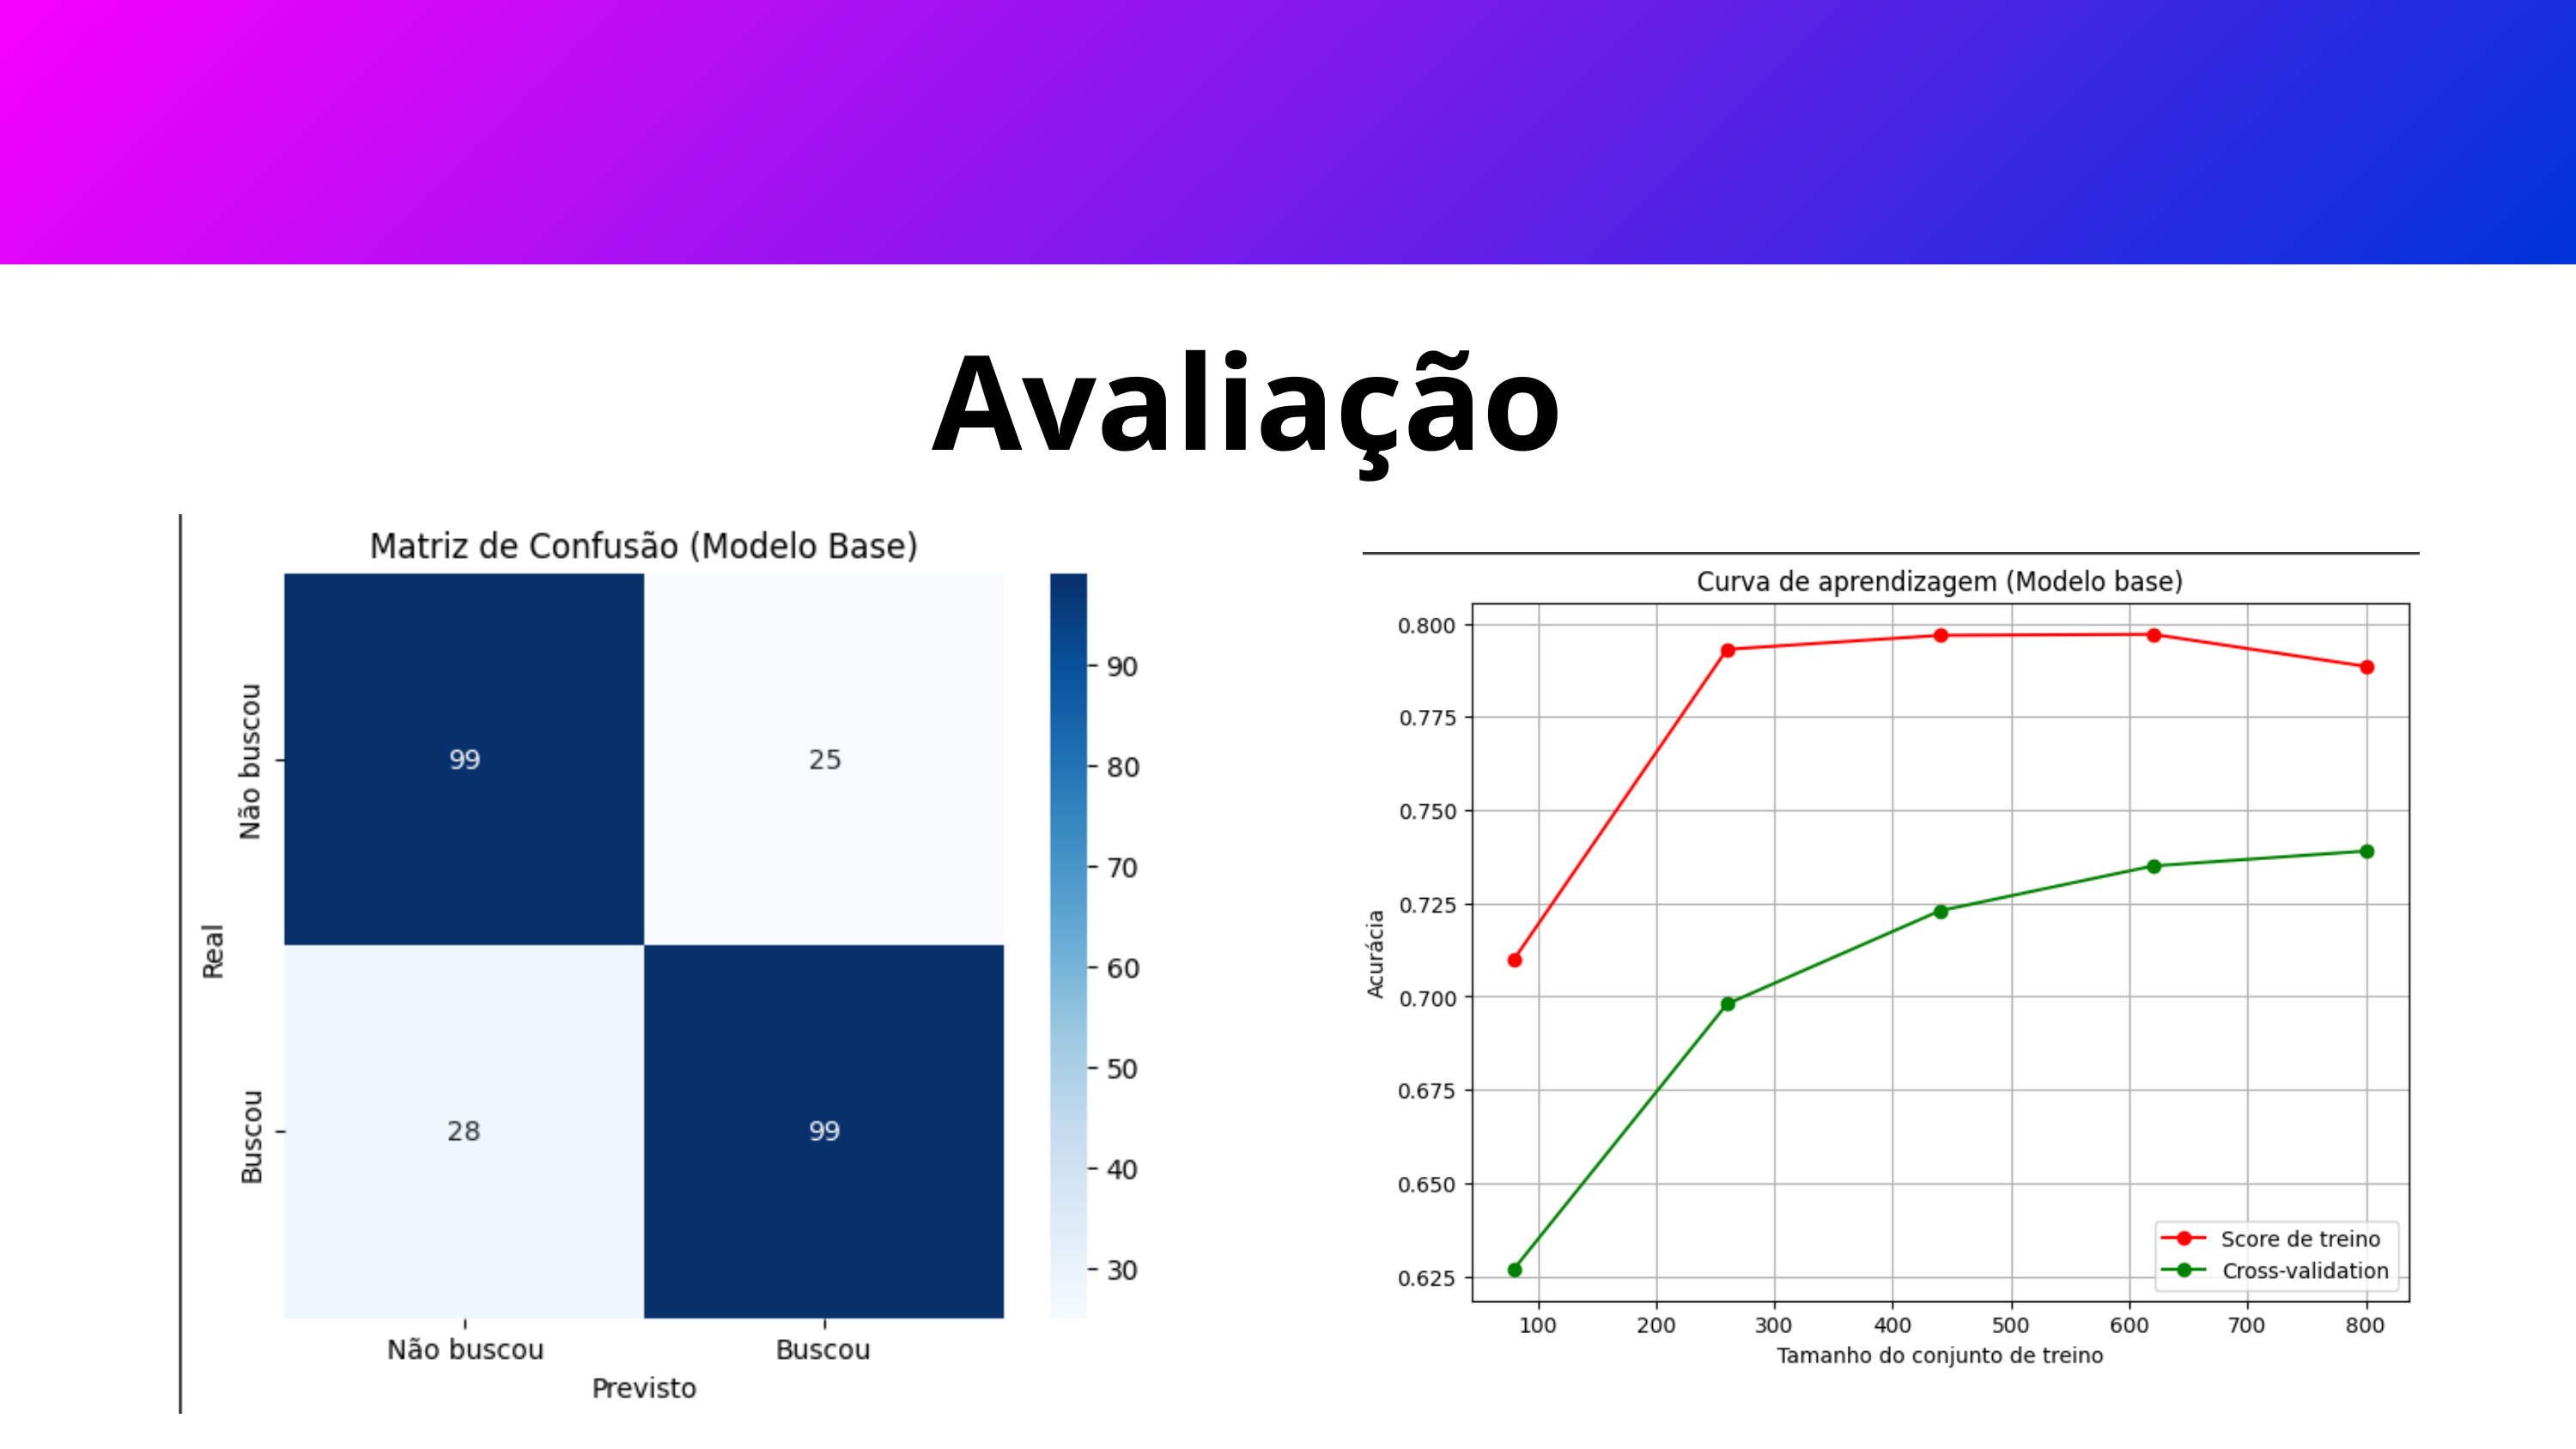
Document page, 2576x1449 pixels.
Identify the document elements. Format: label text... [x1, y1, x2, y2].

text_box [0, 0, 2576, 264]
text_box [1362, 552, 2420, 1377]
text_box Avaliação [932, 292, 1644, 476]
text_box [179, 514, 1144, 1414]
